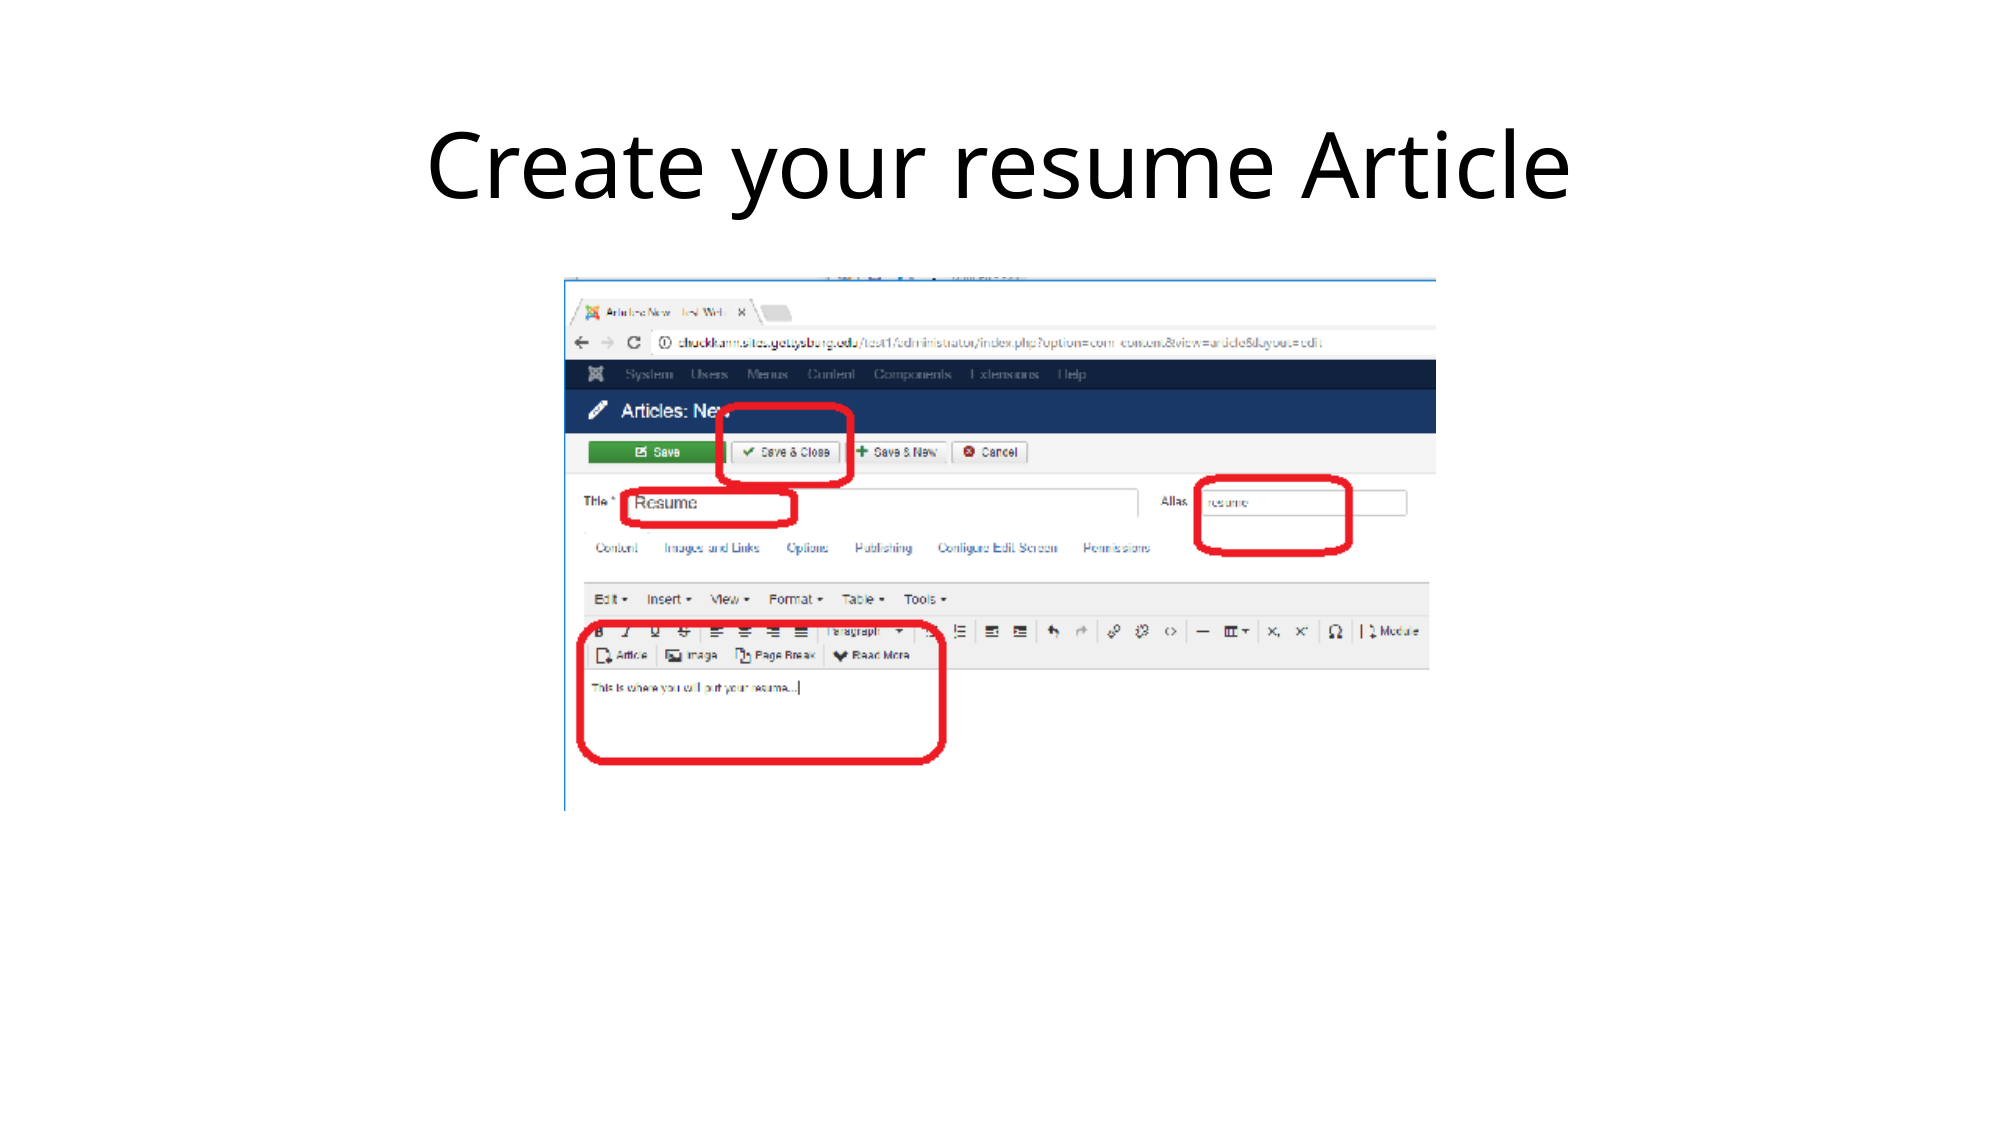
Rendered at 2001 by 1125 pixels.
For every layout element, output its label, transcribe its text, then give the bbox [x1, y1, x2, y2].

title Create your resume Article [137, 59, 1863, 278]
picture [563, 277, 1436, 811]
